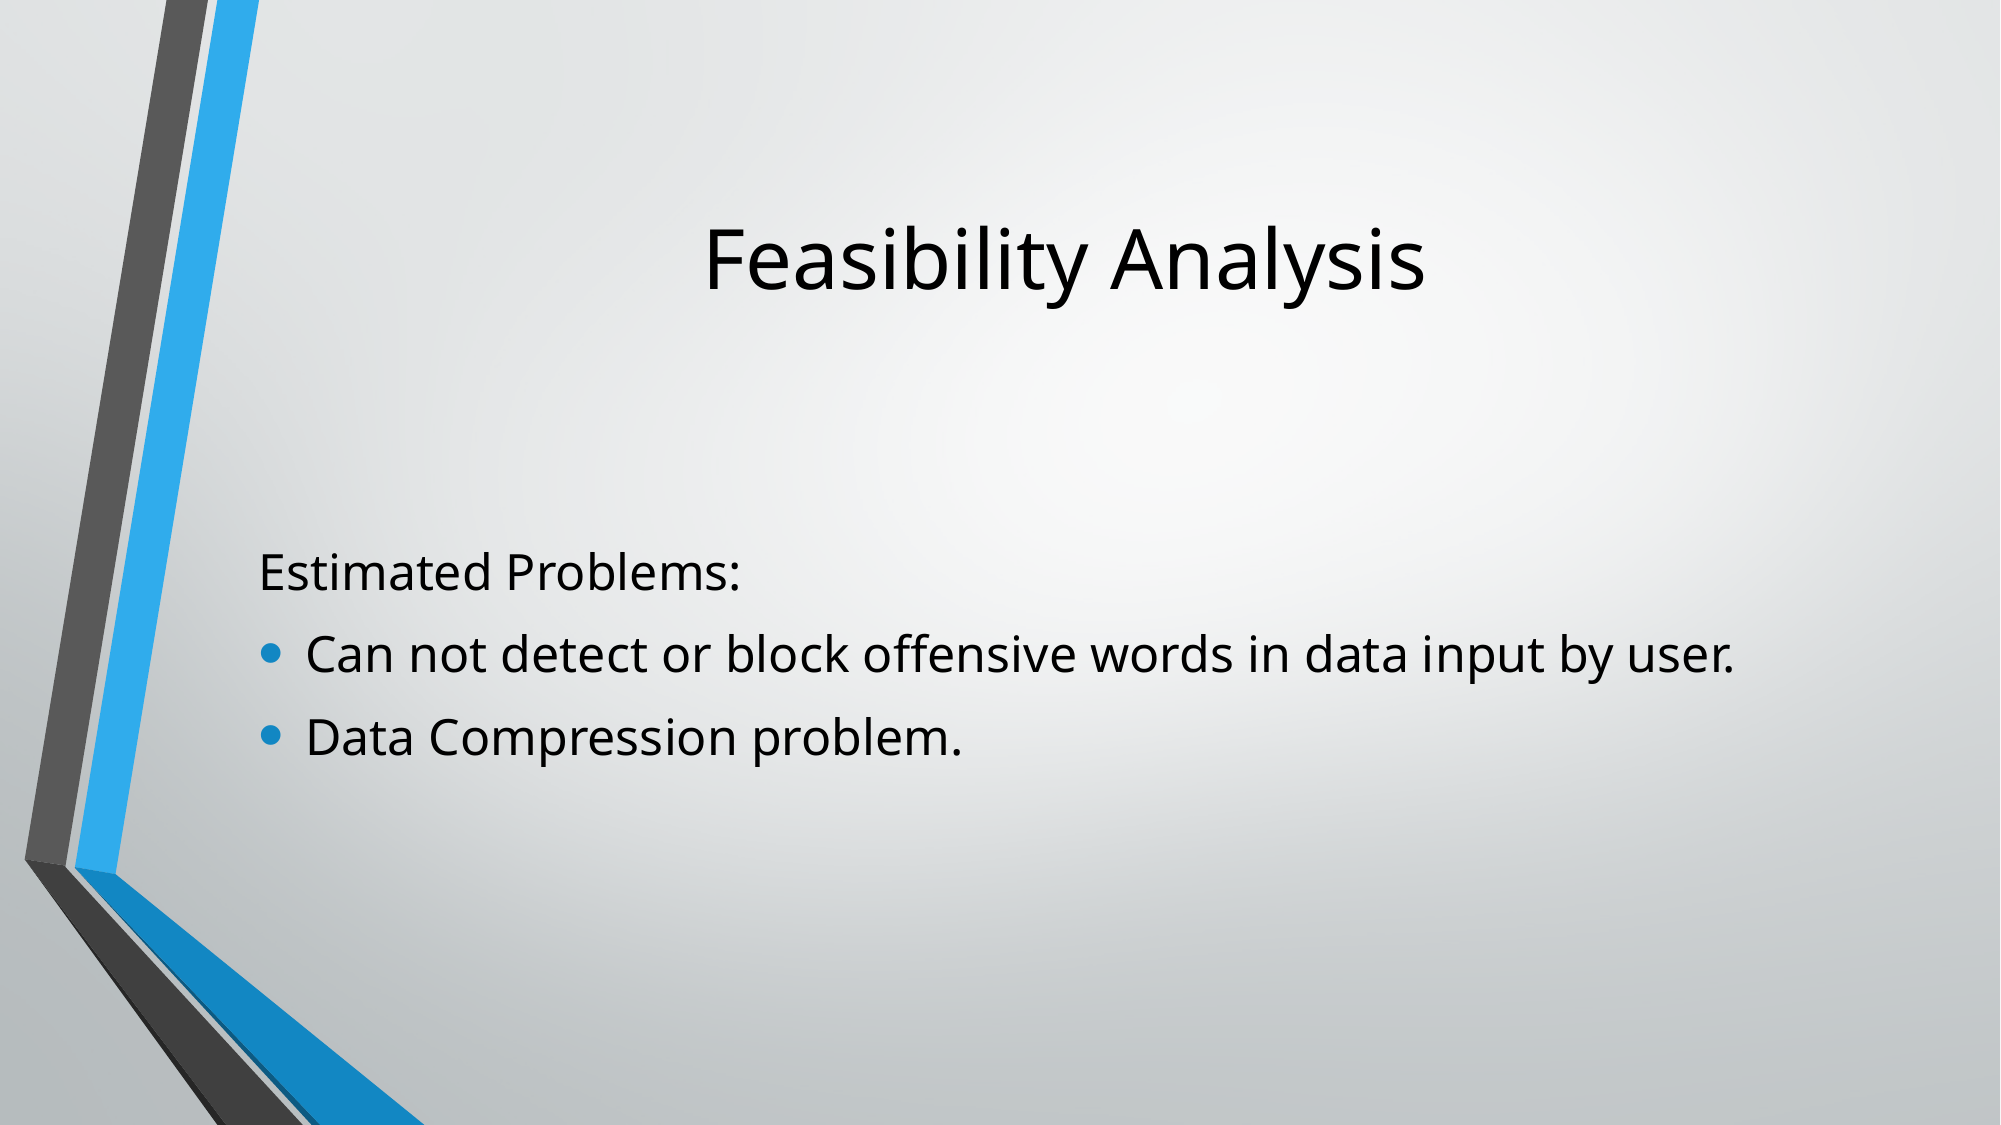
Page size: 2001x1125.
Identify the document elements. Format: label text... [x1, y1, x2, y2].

list Estimated Problems: Can not detect or block offensive words in data input by user. Data Compression problem. [243, 437, 1887, 950]
title Feasibility Analysis [243, 112, 1887, 400]
